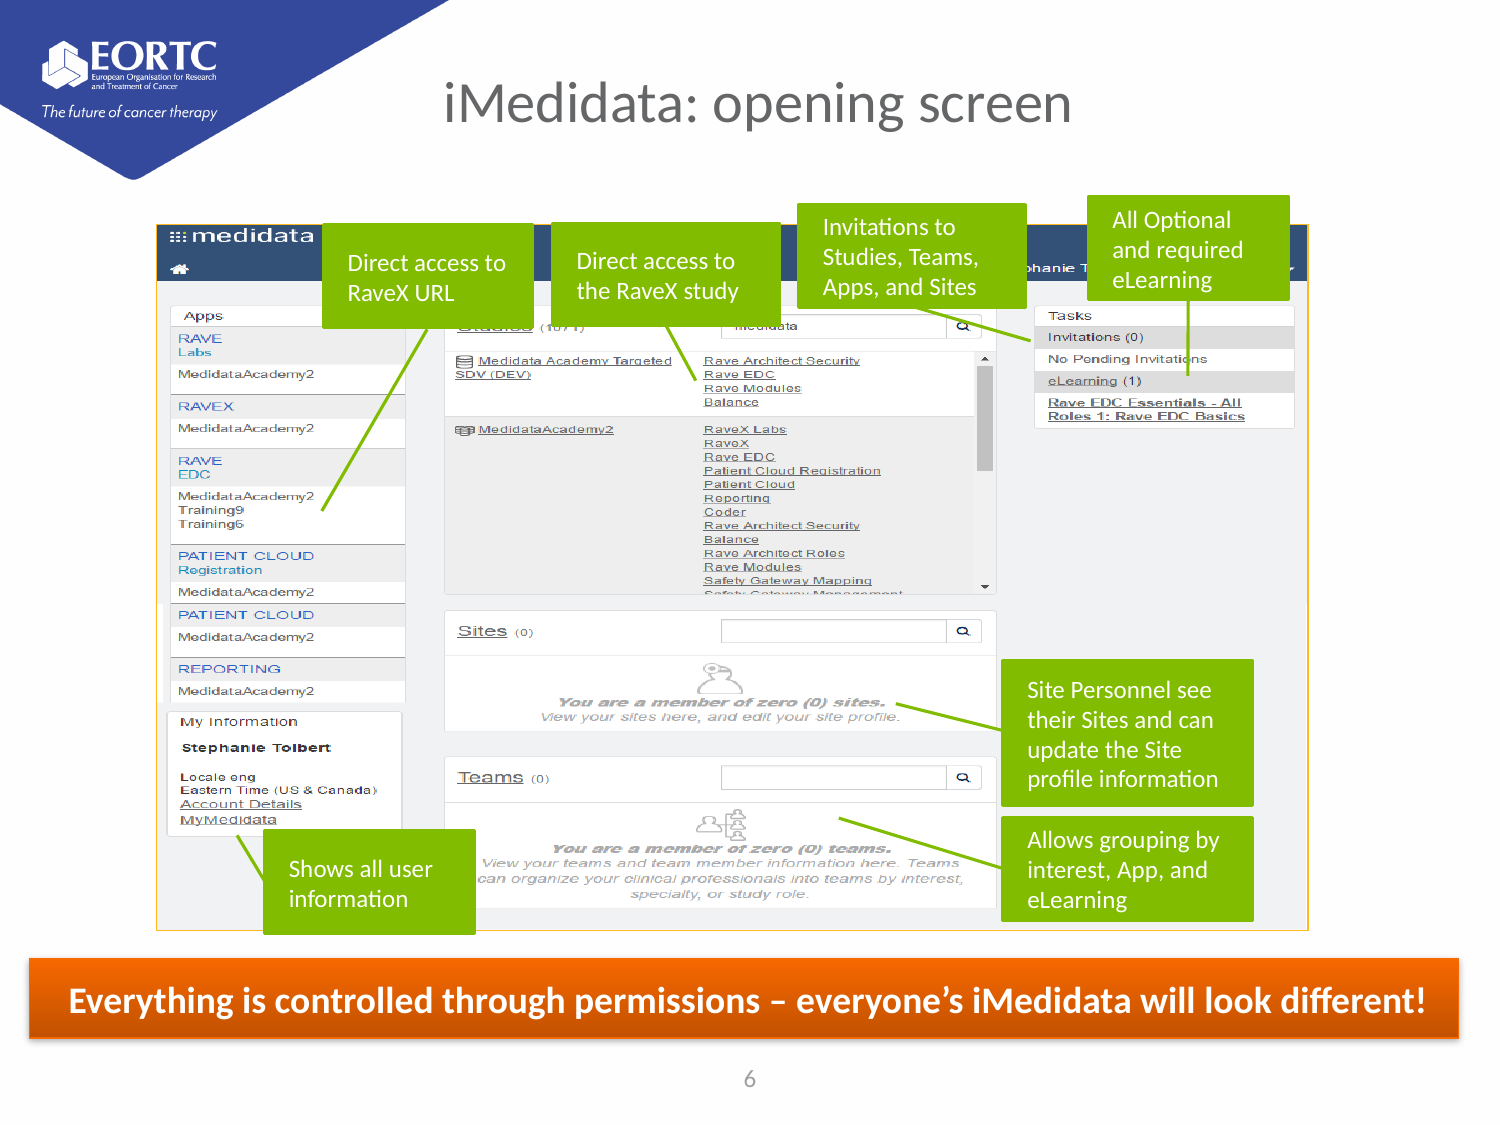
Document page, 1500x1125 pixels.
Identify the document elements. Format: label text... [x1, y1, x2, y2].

picture [0, 0, 1500, 1125]
text_box iMedidata: opening screen [428, 59, 1424, 143]
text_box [156, 196, 1308, 934]
slide_number 6 [575, 1047, 925, 1108]
text_box Everything is controlled through permissions – everyone’s iMedidata will look different! [29, 958, 1459, 1039]
